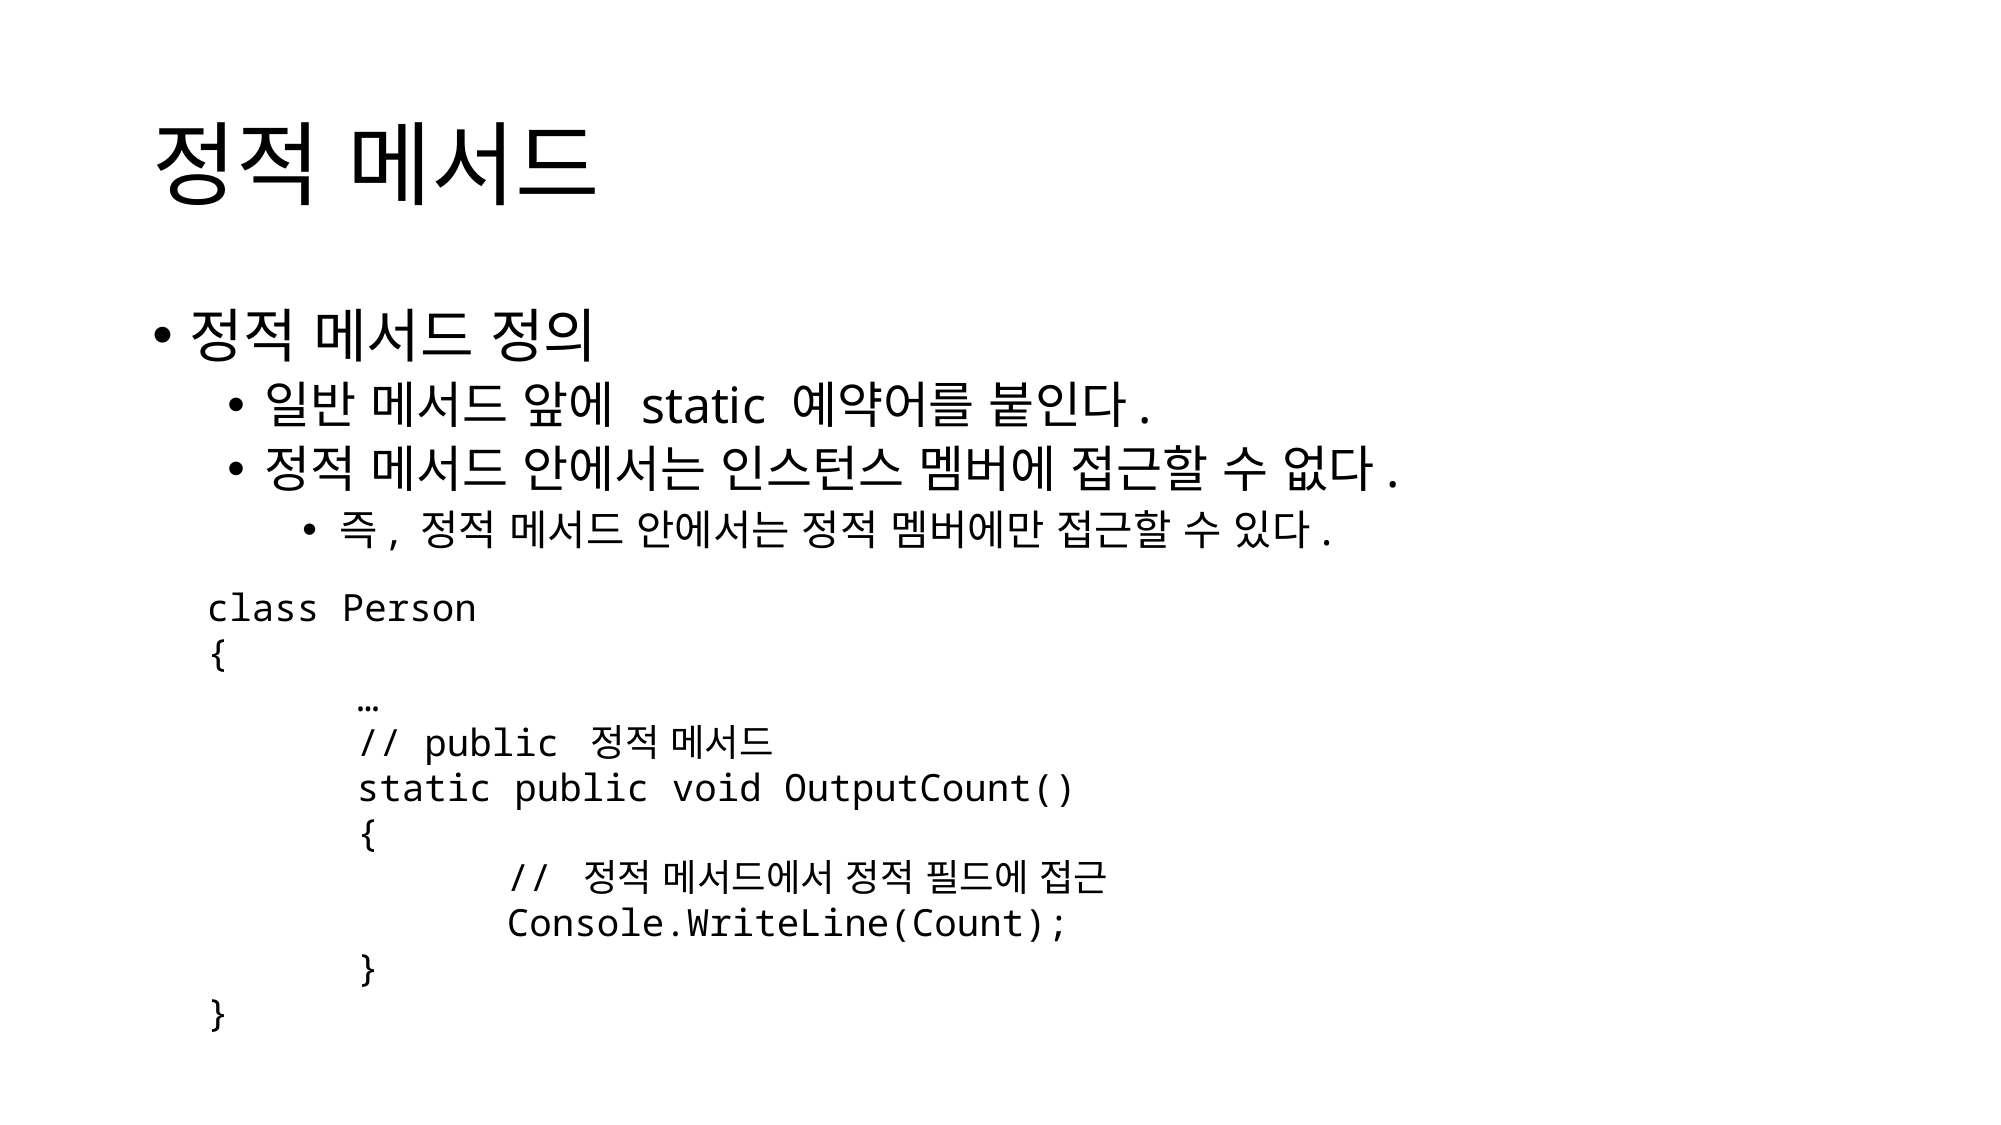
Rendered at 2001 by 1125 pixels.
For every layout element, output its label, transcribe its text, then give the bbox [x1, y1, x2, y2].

title 정적 메서드 [137, 59, 1863, 278]
text_box class Person { … // public 정적 메서드 static public void OutputCount() { // 정적 메서드에서 정적 필드에 접근 Console.WriteLine(Count); } } [192, 576, 1838, 1042]
list 정적 메서드 정의 일반 메서드 앞에 static 예약어를 붙인다. 정적 메서드 안에서는 인스턴스 멤버에 접근할 수 없다. 즉, 정적 메서드 안에서는 정적 멤버에만 접근할 수 있다. [137, 299, 1863, 1014]
